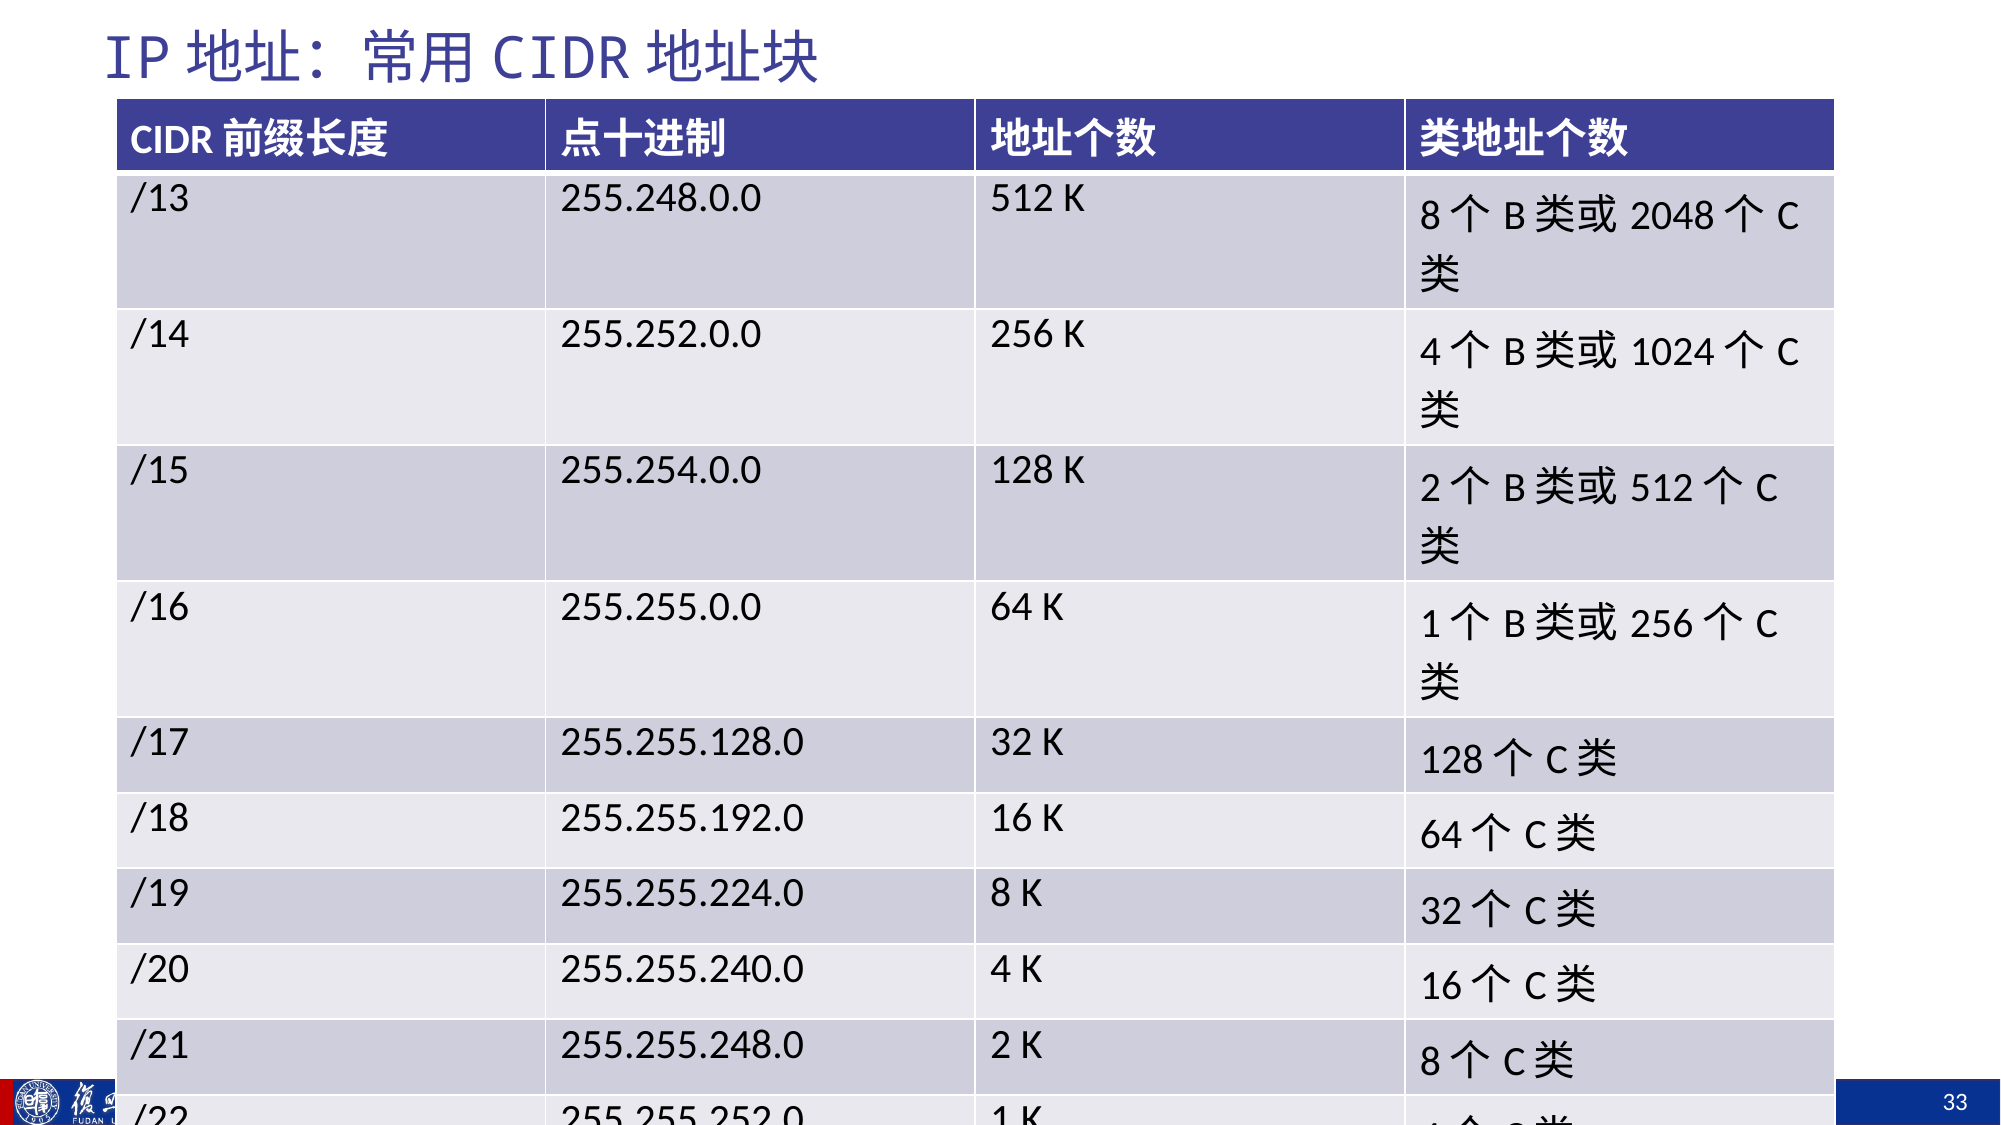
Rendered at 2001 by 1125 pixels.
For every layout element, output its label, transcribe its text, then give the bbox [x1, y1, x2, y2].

table_cell 255.252.0.0 [546, 310, 974, 444]
table_cell /21 [117, 1020, 545, 1094]
table_cell 2个B类或512个C类 [1406, 446, 1834, 580]
table_cell 255.255.252.0 [546, 1096, 974, 1125]
table_cell 128 K [976, 446, 1404, 580]
table_cell 32个C类 [1406, 869, 1834, 943]
table_header CIDR前缀长度 [117, 99, 545, 170]
table_cell /18 [117, 794, 545, 867]
picture [12, 1076, 115, 1125]
table_header 点十进制 [546, 99, 974, 170]
table_cell 64个C类 [1406, 794, 1834, 867]
table_cell 256 K [976, 310, 1404, 444]
table_cell /13 [117, 176, 545, 308]
table_cell 255.255.248.0 [546, 1020, 974, 1094]
table_cell 1个B类或256个C类 [1406, 582, 1834, 716]
table_cell 1 K [976, 1096, 1404, 1125]
table_cell 64 K [976, 582, 1404, 716]
table_cell 2 K [976, 1020, 1404, 1094]
table_cell 16个C类 [1406, 945, 1834, 1018]
table_cell 255.255.192.0 [546, 794, 974, 867]
table_cell 255.254.0.0 [546, 446, 974, 580]
table_cell 255.255.128.0 [546, 718, 974, 792]
table_cell 8个B类或2048个C类 [1406, 176, 1834, 308]
table_cell /14 [117, 310, 545, 444]
table_cell /20 [117, 945, 545, 1018]
table_cell 8个C类 [1406, 1020, 1834, 1094]
table_cell 4 K [976, 945, 1404, 1018]
table_cell 8 K [976, 869, 1404, 943]
table_header 类地址个数 [1406, 99, 1834, 170]
table_cell 512 K [976, 176, 1404, 308]
table_header 地址个数 [976, 99, 1404, 170]
table_cell 16 K [976, 794, 1404, 867]
table_cell 128个C类 [1406, 718, 1834, 792]
table_cell 255.255.0.0 [546, 582, 974, 716]
table_cell /19 [117, 869, 545, 943]
table_cell /22 [117, 1096, 545, 1125]
table_cell 255.248.0.0 [546, 176, 974, 308]
table_cell 255.255.240.0 [546, 945, 974, 1018]
table_cell /17 [117, 718, 545, 792]
title IP地址：常用CIDR地址块 [86, 6, 1925, 113]
table_cell 32 K [976, 718, 1404, 792]
table_cell 4个C类 [1406, 1096, 1834, 1125]
table_cell /16 [117, 582, 545, 716]
table_cell 4个B类或1024个C类 [1406, 310, 1834, 444]
table_cell /15 [117, 446, 545, 580]
table_cell 255.255.224.0 [546, 869, 974, 943]
